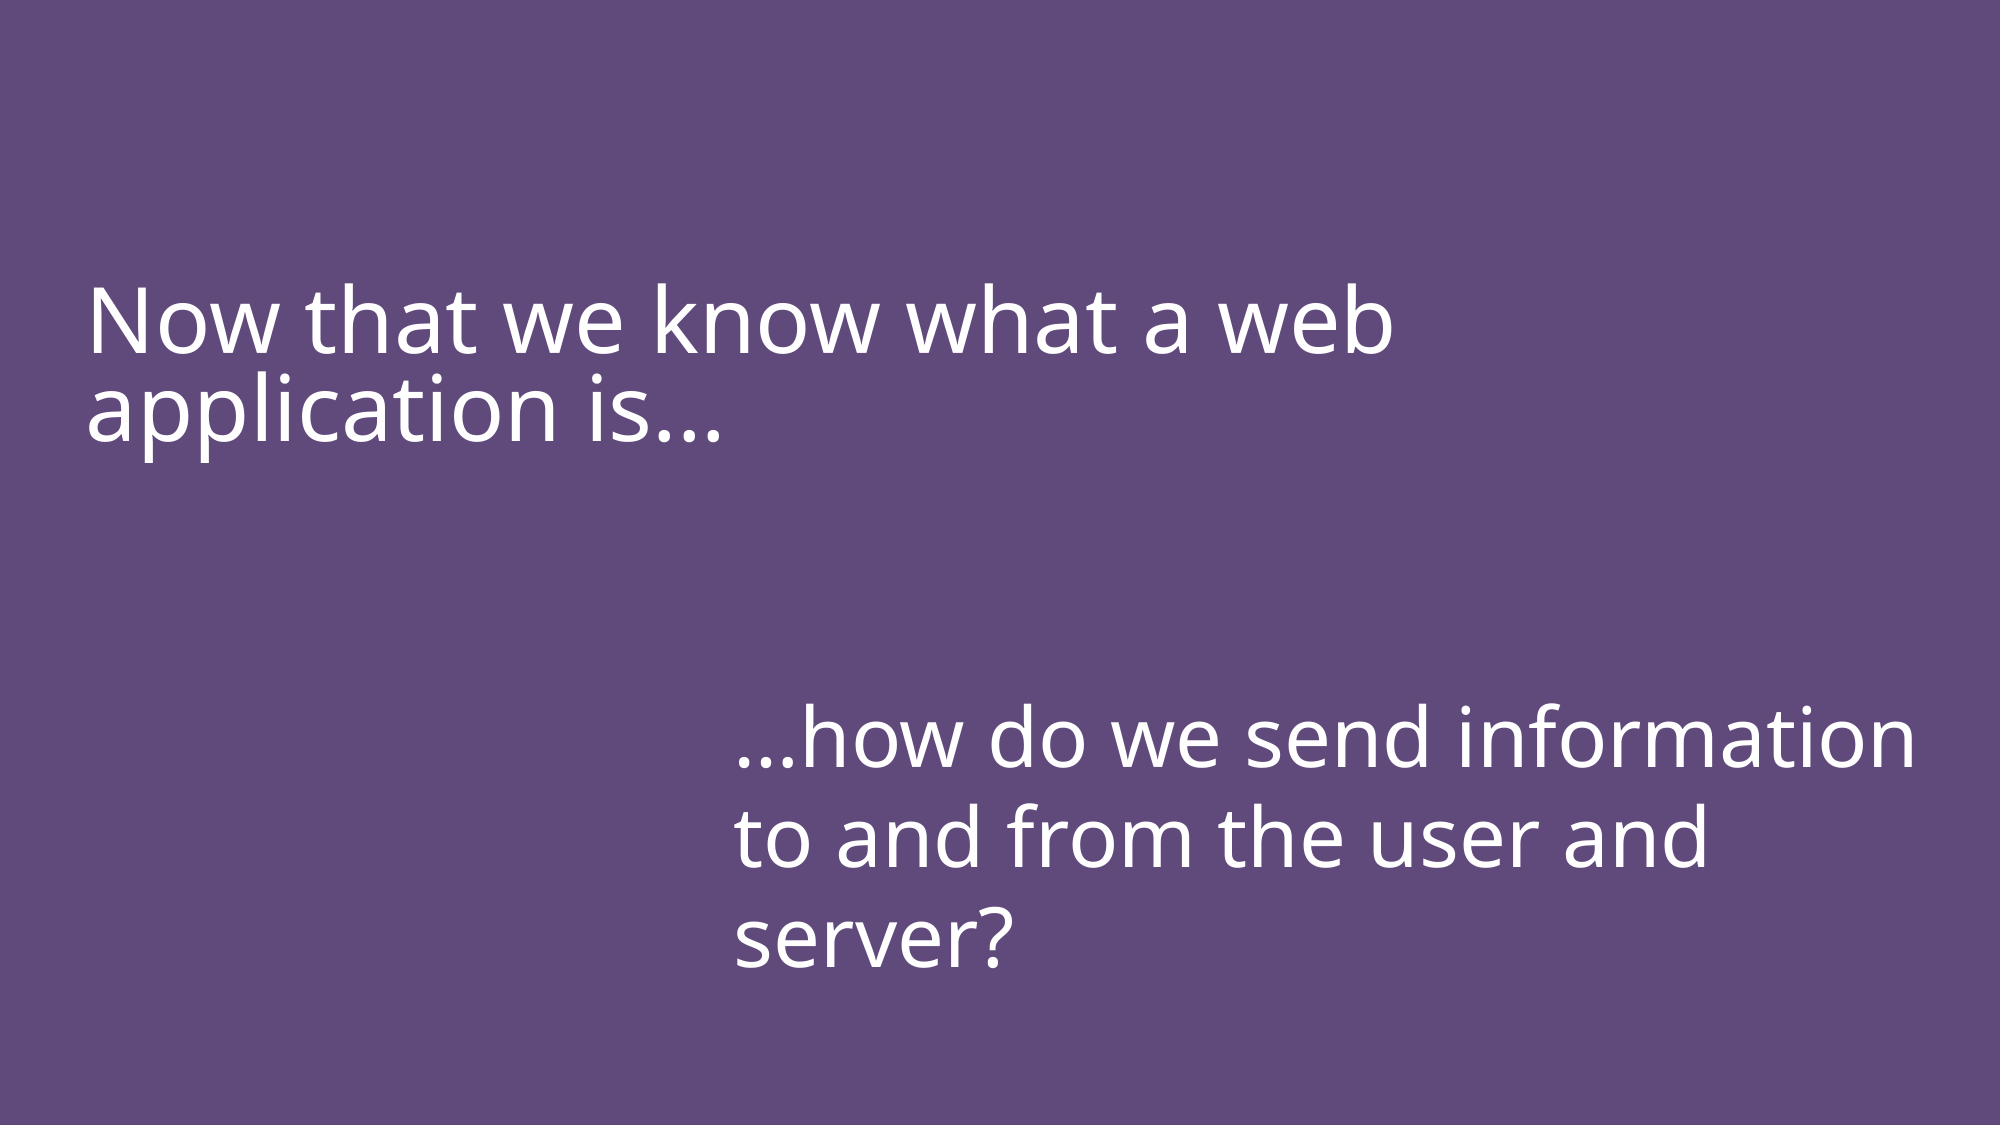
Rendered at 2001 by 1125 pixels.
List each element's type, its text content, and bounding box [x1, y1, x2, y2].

title Now that we know what a web application is... [70, 275, 1447, 450]
list …how do we send information to and from the user and server? [719, 676, 1979, 968]
